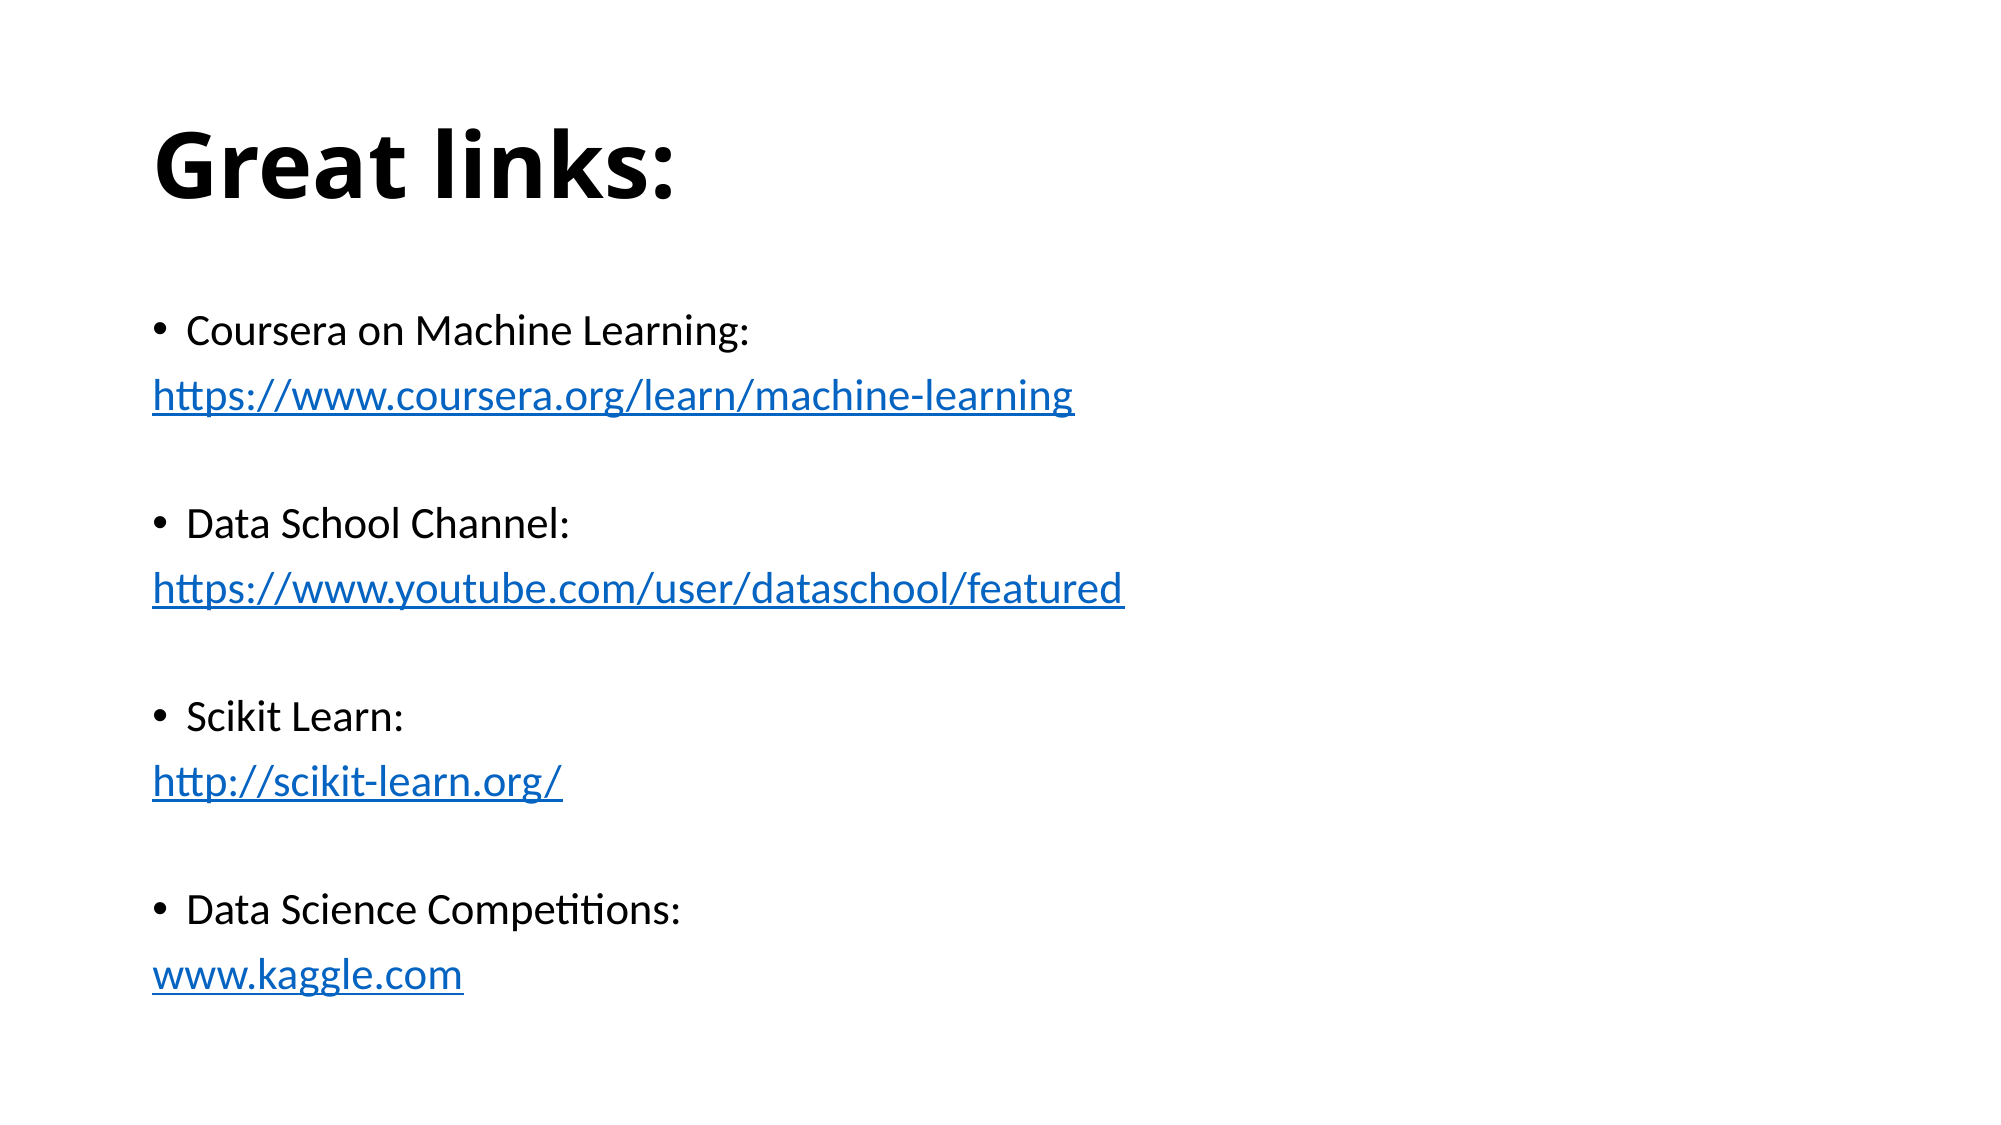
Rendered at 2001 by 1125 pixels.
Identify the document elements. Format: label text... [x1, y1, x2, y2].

list Coursera on Machine Learning: https://www.coursera.org/learn/machine-learning Data School Channel: https://www.youtube.com/user/dataschool/featured Scikit Learn: http://scikit-learn.org/ Data Science Competitions: www.kaggle.com [137, 299, 1863, 1014]
title Great links: [137, 59, 1863, 278]
